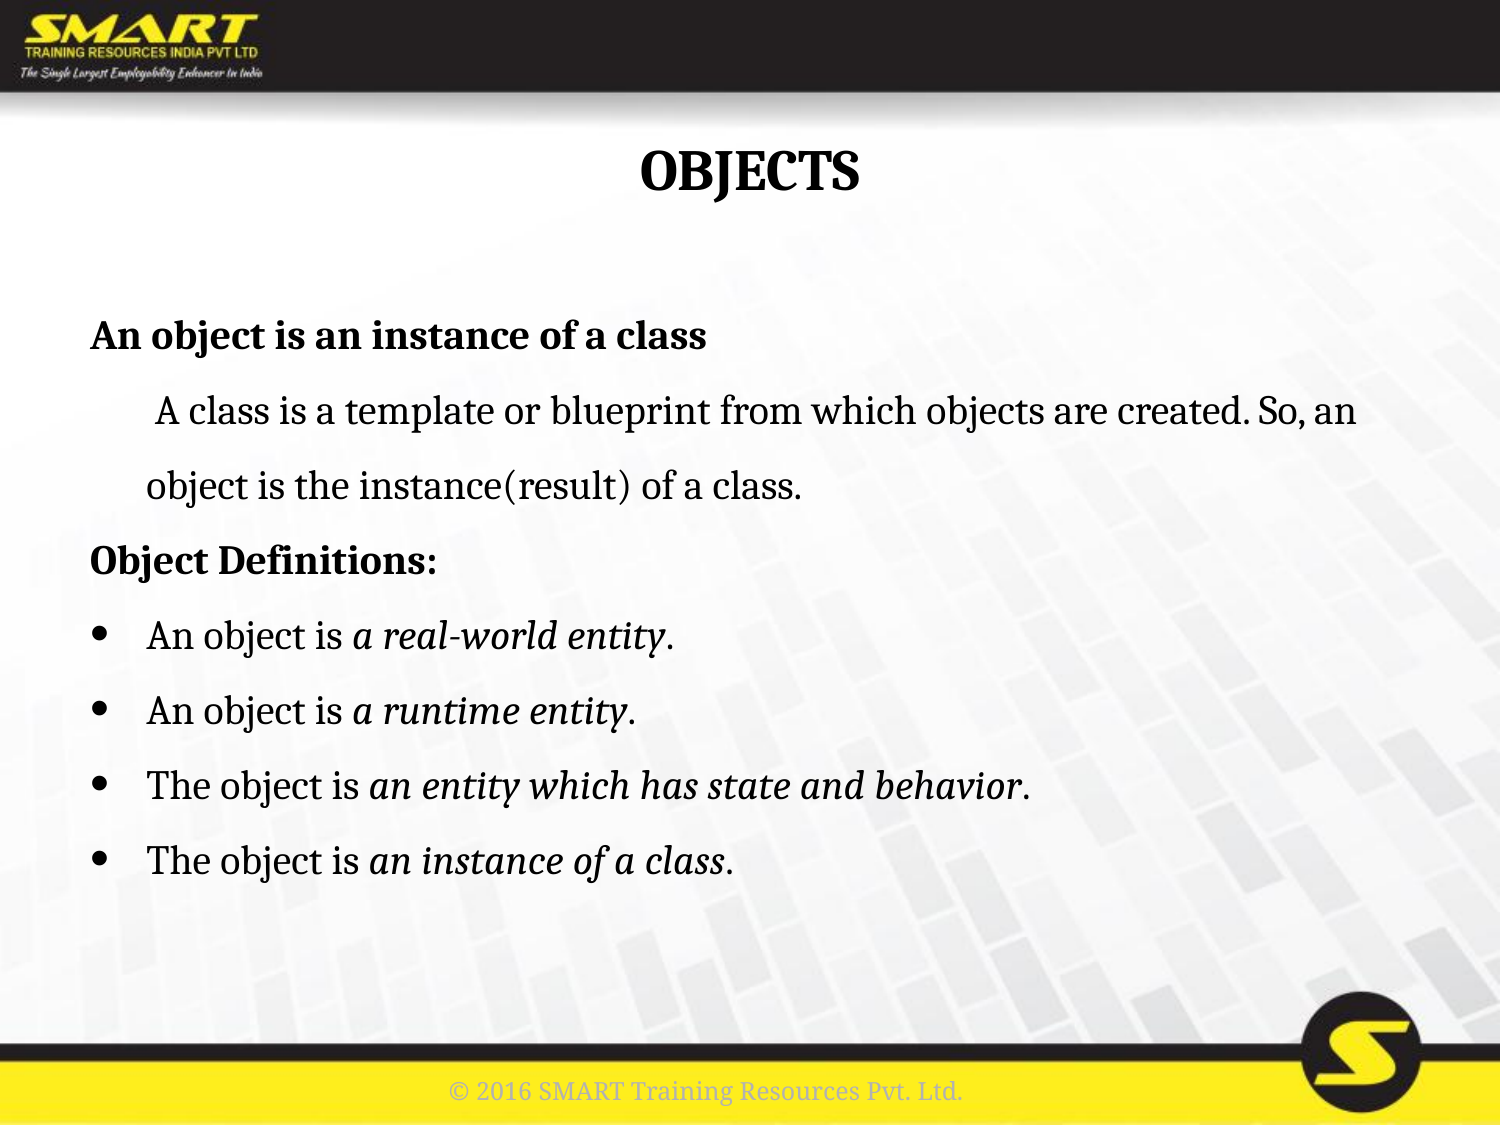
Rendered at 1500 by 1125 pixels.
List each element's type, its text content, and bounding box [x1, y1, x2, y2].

picture [0, 0, 1500, 1125]
title OBJECTS [75, 125, 1425, 275]
list An object is an instance of a class A class is a template or blueprint from which objects are created. So, an object is the instance(result) of a class. Object Definitions: An object is a real-world entity. An object is a runtime entity. The object is an entity which has state and behavior. The object is an instance of a class. [75, 275, 1425, 980]
footer © 2016 SMART Training Resources Pvt. Ltd. [112, 1062, 1300, 1123]
